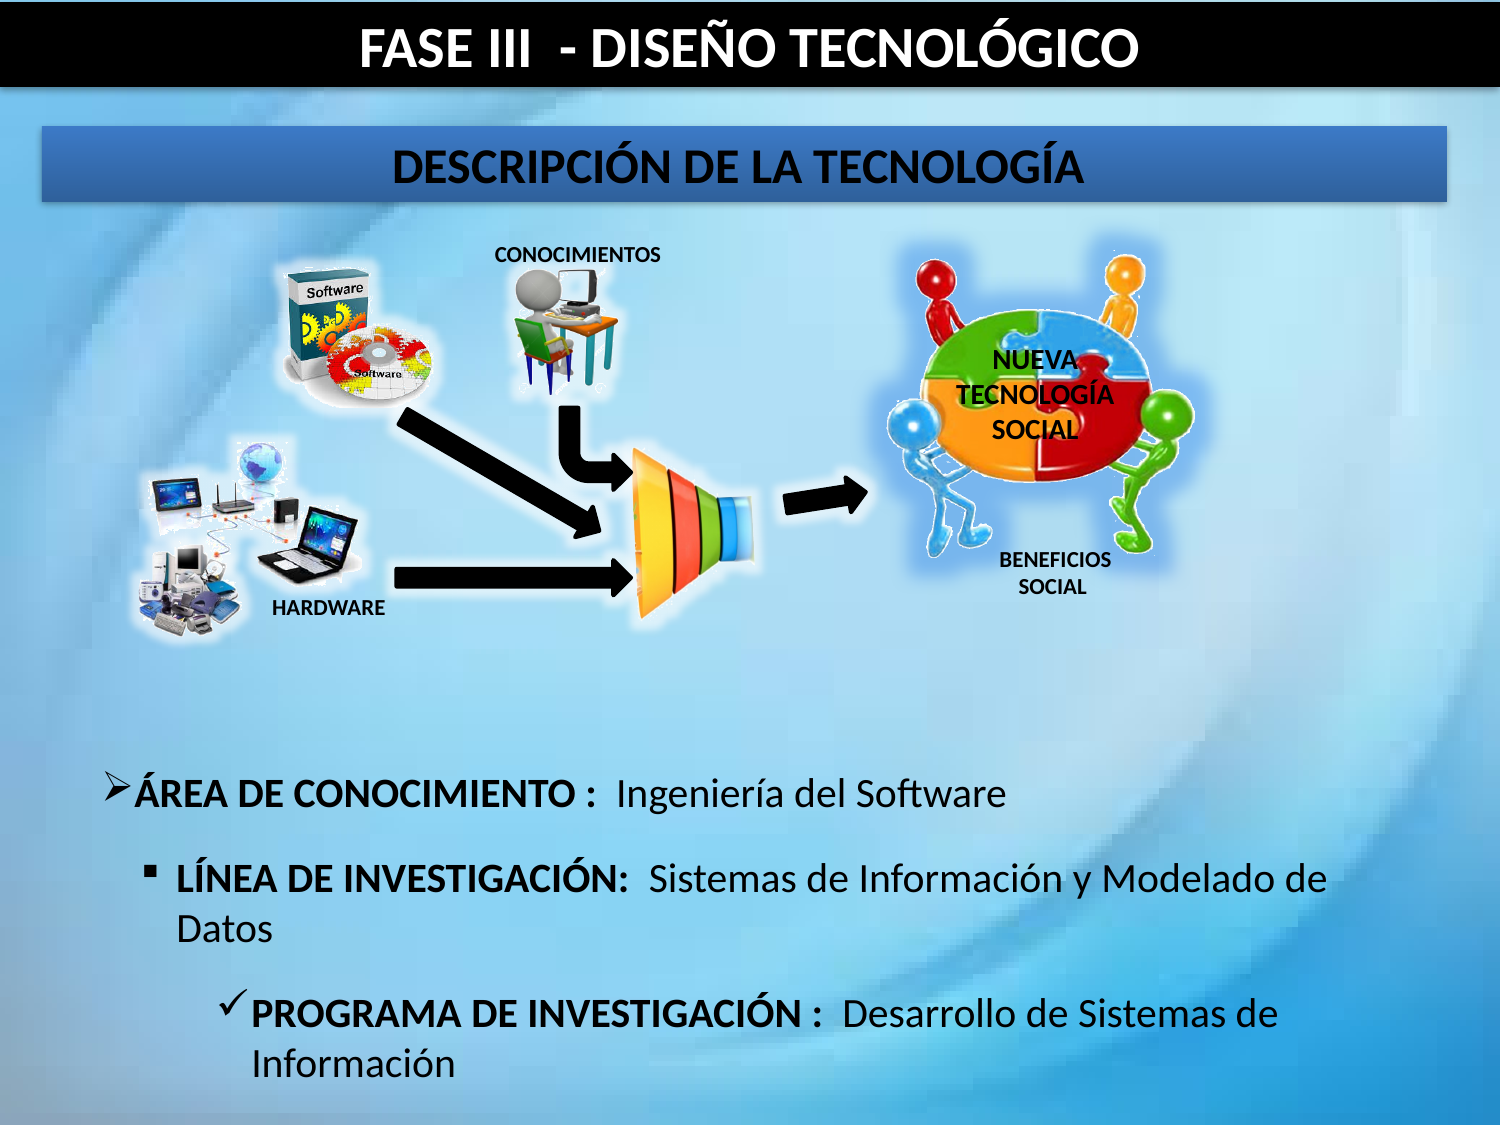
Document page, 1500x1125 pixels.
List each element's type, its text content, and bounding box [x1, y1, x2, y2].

picture [0, 87, 1500, 1125]
text_box [394, 566, 601, 589]
text_box [786, 475, 860, 516]
text_box Beneficios social [982, 567, 1129, 607]
text_box ÁREA DE CONOCIMIENTO : Ingeniería del Software LÍNEA DE INVESTIGACIÓN: Sistemas de Información y Modelado de Datos PROGRAMA DE INVESTIGACIÓN : Desarrollo de Sistemas de Información [86, 758, 1447, 1094]
text_box DESCRIPCIÓN DE LA TECNOLOGÍA [41, 126, 1447, 202]
text_box FASE III - DISEÑO TECNOLÓGICO [0, 2, 1500, 87]
text_box [558, 405, 633, 484]
text_box conocimientos [480, 232, 677, 275]
text_box Hardware [139, 433, 404, 628]
text_box [396, 417, 601, 540]
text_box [138, 442, 362, 643]
